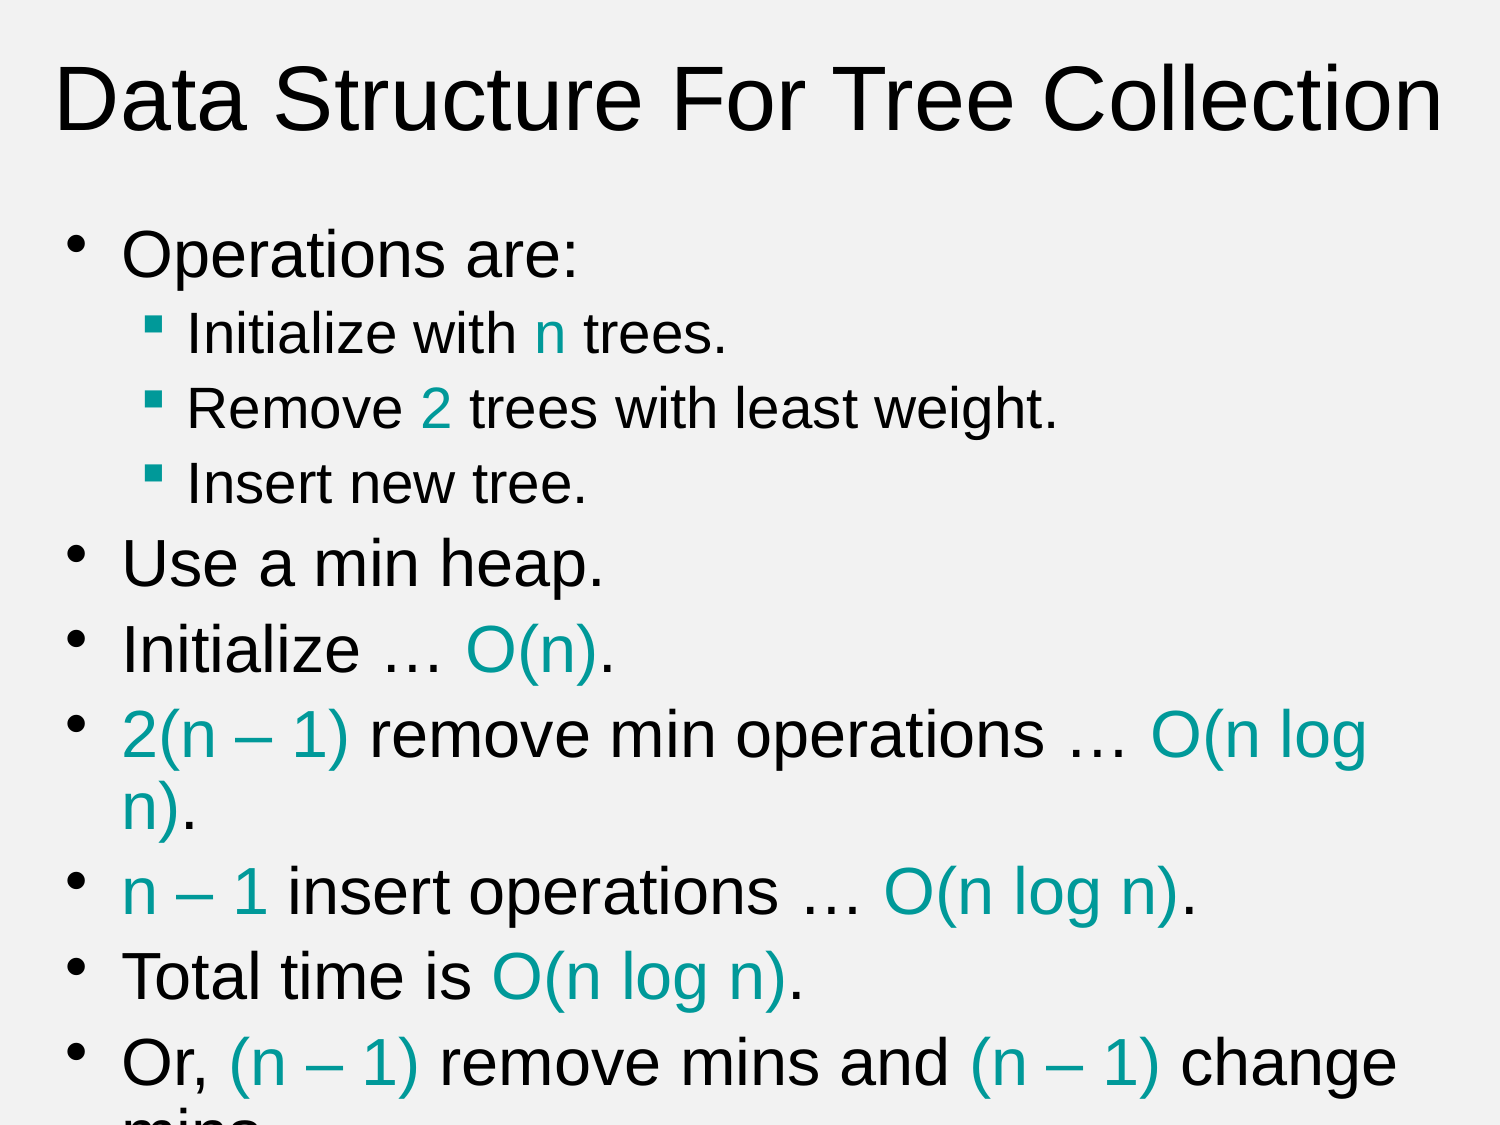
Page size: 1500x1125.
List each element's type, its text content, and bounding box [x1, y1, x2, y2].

title Data Structure For Tree Collection [37, 0, 1463, 188]
list Operations are: Initialize with n trees. Remove 2 trees with least weight. Insert new tree. Use a min heap. Initialize … O(n). 2(n – 1) remove min operations … O(n log n). n – 1 insert operations … O(n log n). Total time is O(n log n). Or, (n – 1) remove mins and (n – 1) change mins. [49, 212, 1463, 1088]
